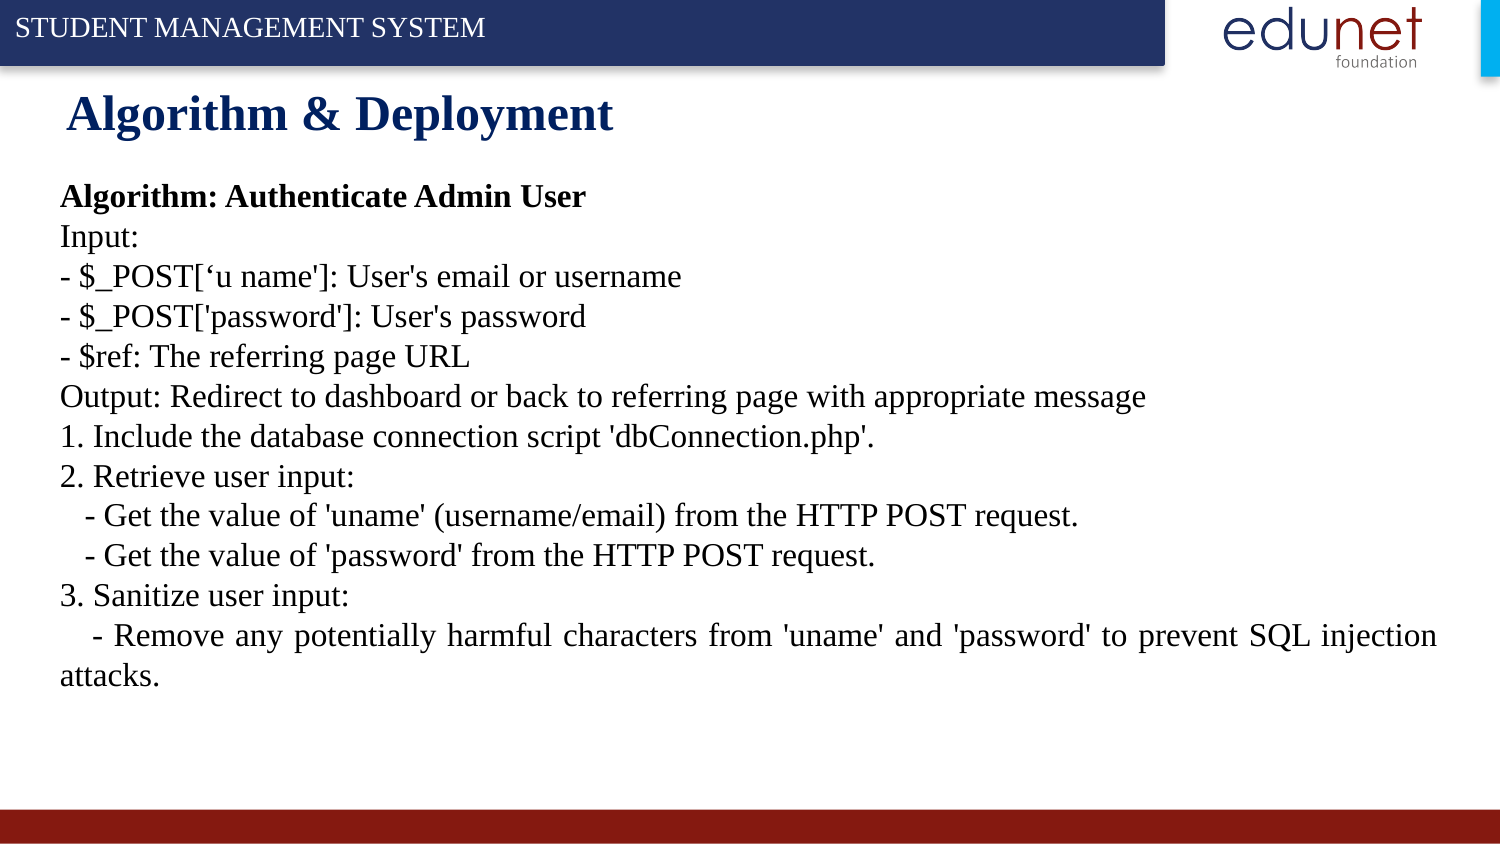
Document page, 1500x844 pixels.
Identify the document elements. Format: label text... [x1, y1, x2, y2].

picture [1219, 4, 1424, 72]
text_box Algorithm: Authenticate Admin User Input: - $_POST[‘u name']: User's email or username - $_POST['password']: User's password - $ref: The referring page URL Output: Redirect to dashboard or back to referring page with appropriate message 1. Include the database connection script 'dbConnection.php'. 2. Retrieve user input: - Get the value of 'uname' (username/email) from the HTTP POST request. - Get the value of 'password' from the HTTP POST request. 3. Sanitize user input: - Remove any potentially harmful characters from 'uname' and 'password' to prevent SQL injection attacks. [45, 166, 1455, 736]
title Algorithm & Deployment [51, 72, 1449, 166]
